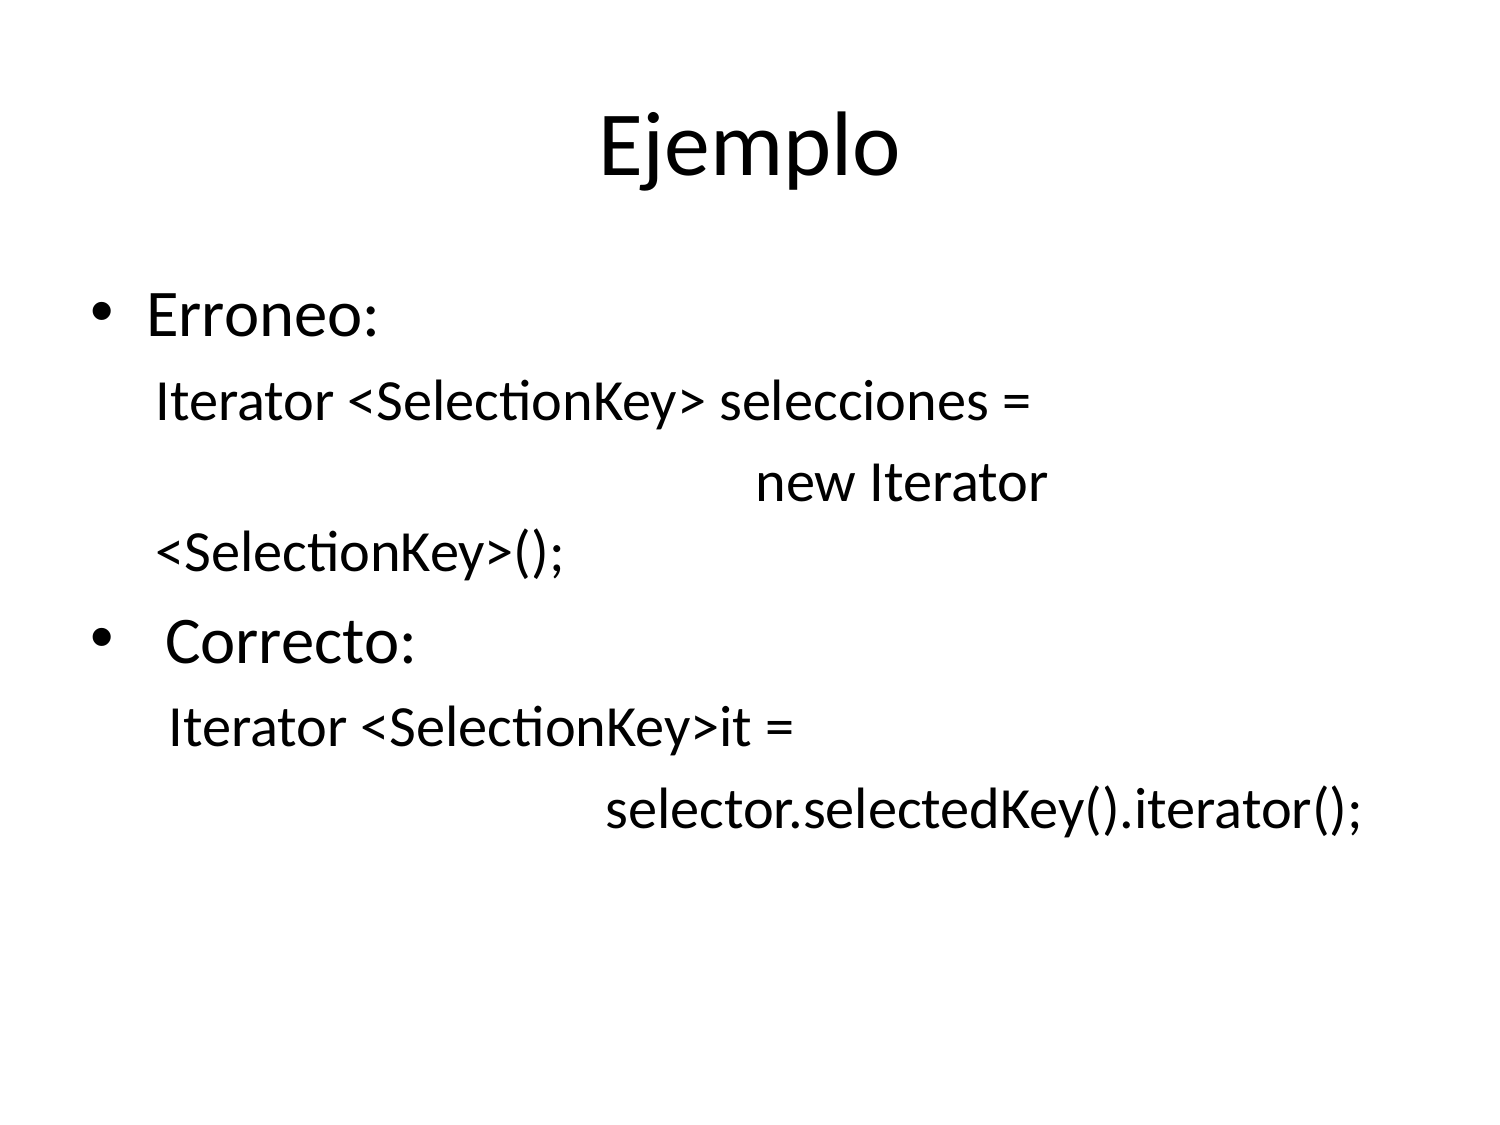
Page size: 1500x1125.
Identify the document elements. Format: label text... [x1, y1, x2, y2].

list Erroneo: Iterator <SelectionKey> selecciones = new Iterator <SelectionKey>(); Correcto: Iterator <SelectionKey>it = selector.selectedKey().iterator(); [75, 262, 1425, 1005]
title Ejemplo [75, 45, 1425, 233]
